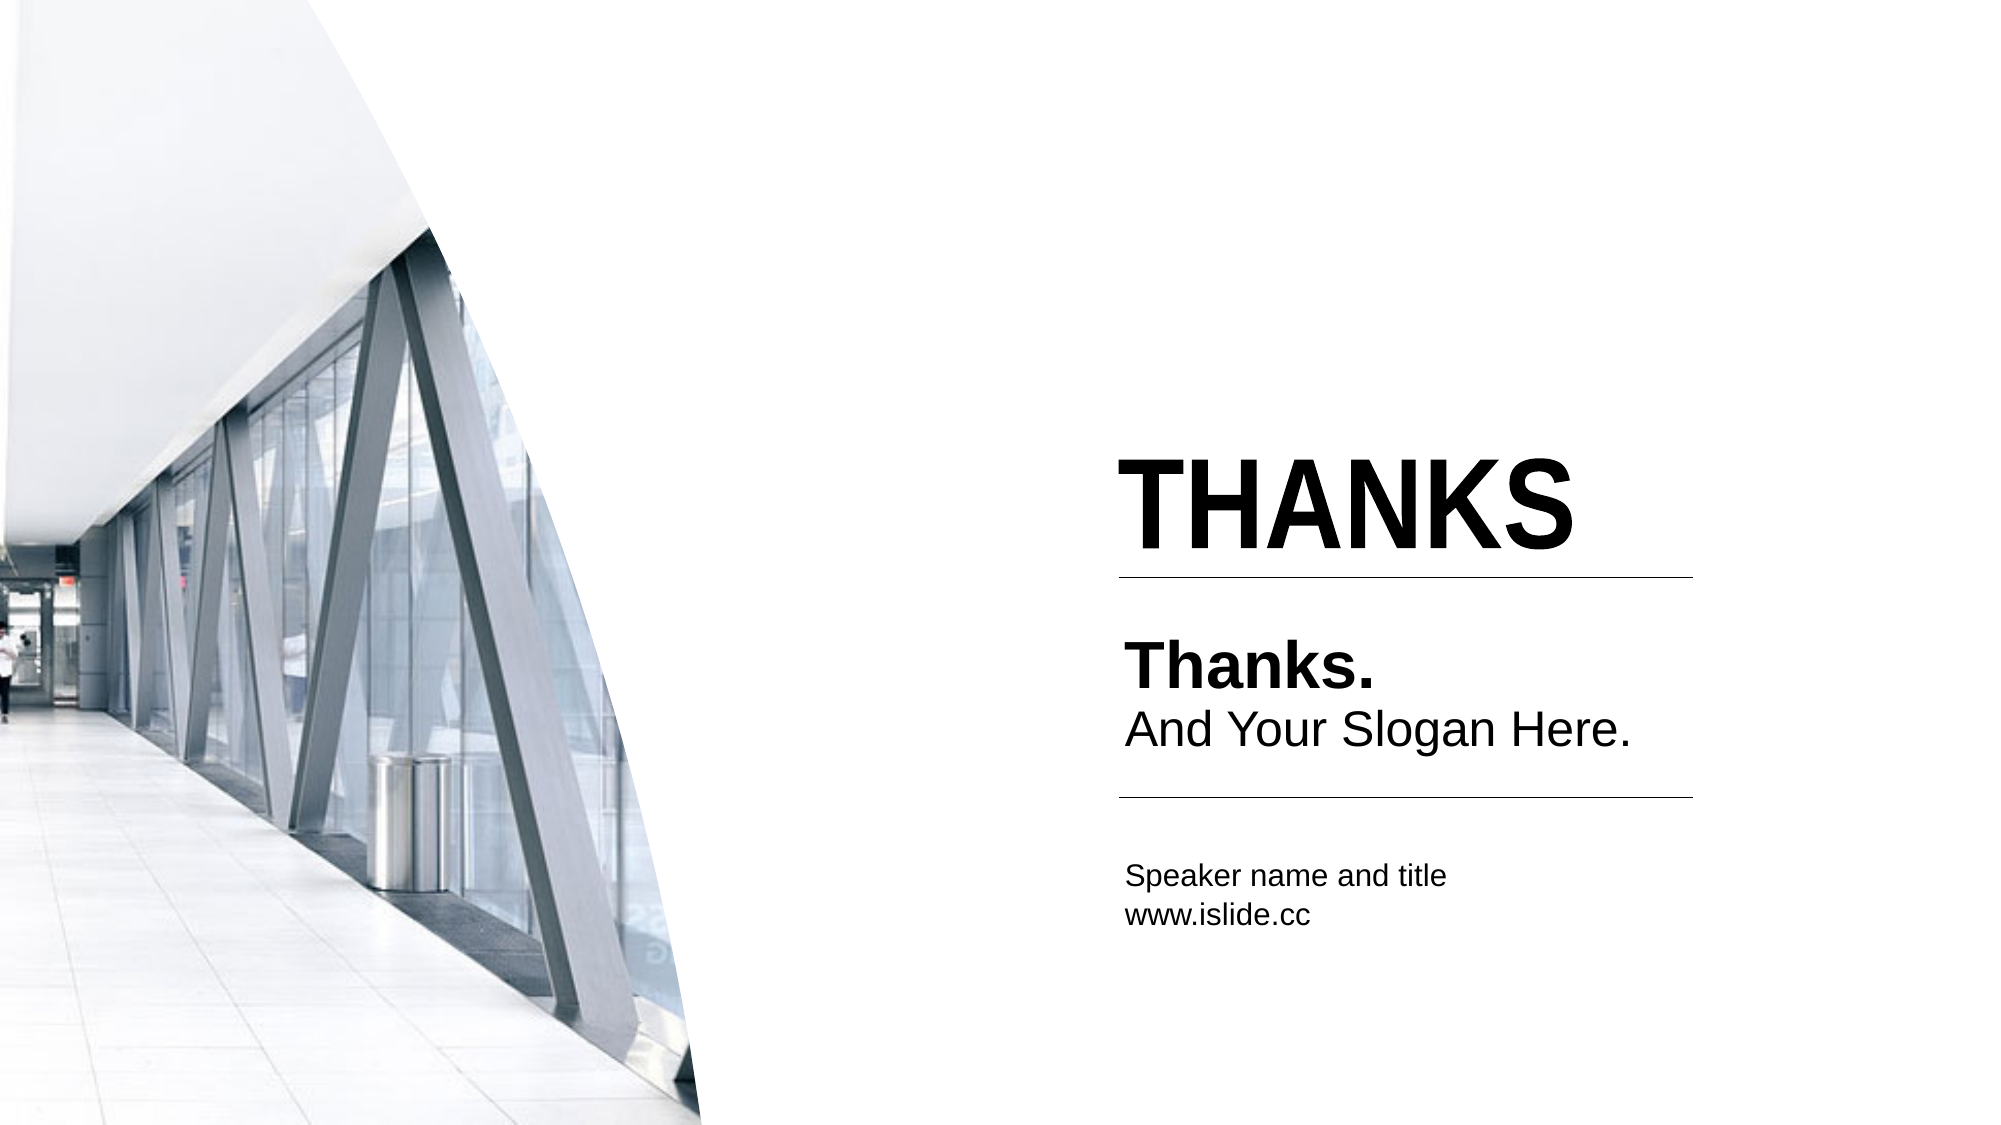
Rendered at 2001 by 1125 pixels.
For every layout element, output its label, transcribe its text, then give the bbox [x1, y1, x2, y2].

text_box Speaker name and title [1109, 854, 1890, 897]
picture [0, 0, 702, 1125]
title Thanks. And Your Slogan Here. [1109, 428, 1890, 765]
text_box www.islide.cc [1109, 897, 1890, 933]
